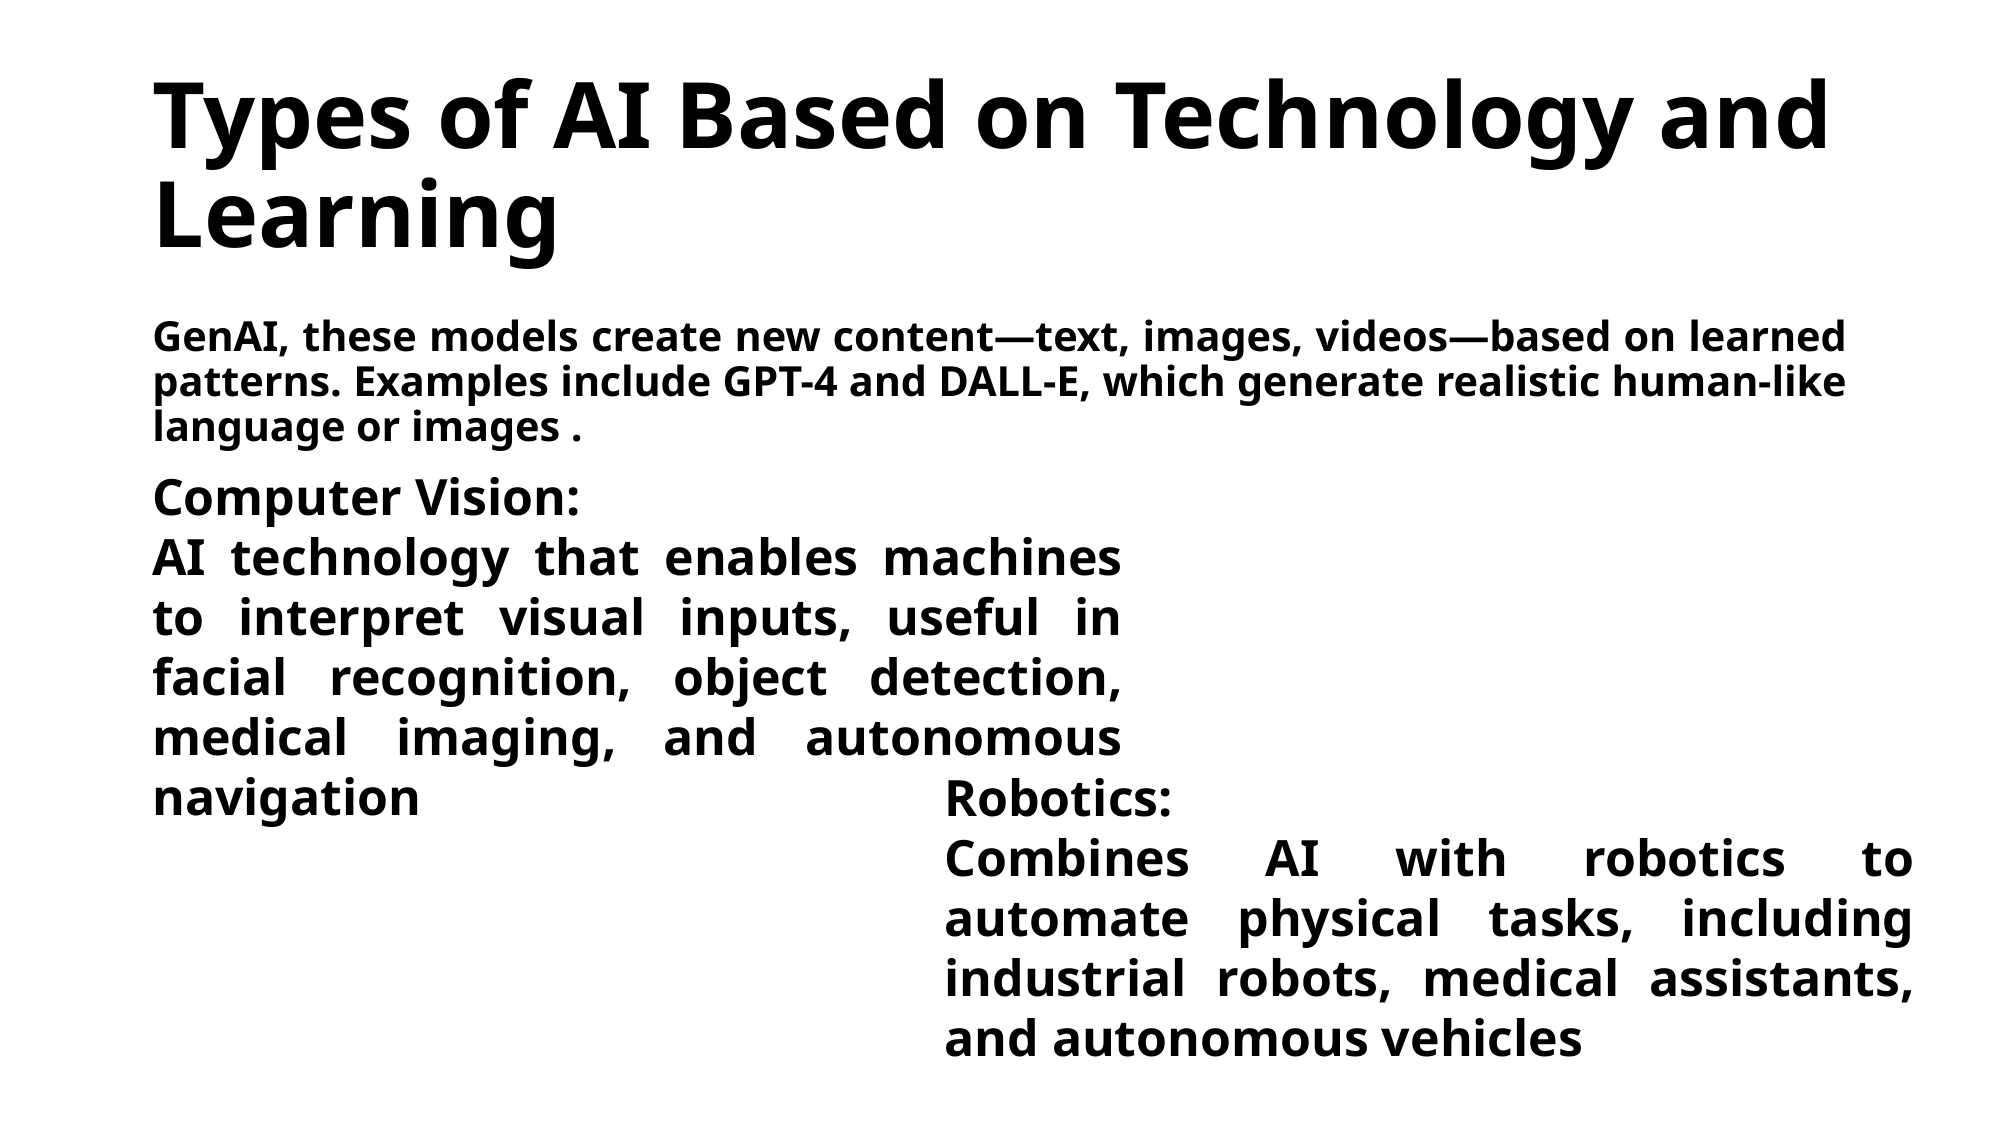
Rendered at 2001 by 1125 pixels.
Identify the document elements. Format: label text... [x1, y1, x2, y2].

title Types of AI Based on Technology and Learning [137, 59, 1863, 278]
text_box Computer Vision: AI technology that enables machines to interpret visual inputs, useful in facial recognition, object detection, medical imaging, and autonomous navigation [137, 457, 1138, 833]
text_box Robotics: Combines AI with robotics to automate physical tasks, including industrial robots, medical assistants, and autonomous vehicles [929, 758, 1930, 1074]
text_box GenAI, these models create new content—text, images, videos—based on learned patterns. Examples include GPT-4 and DALL-E, which generate realistic human-like language or images . [137, 308, 1863, 458]
